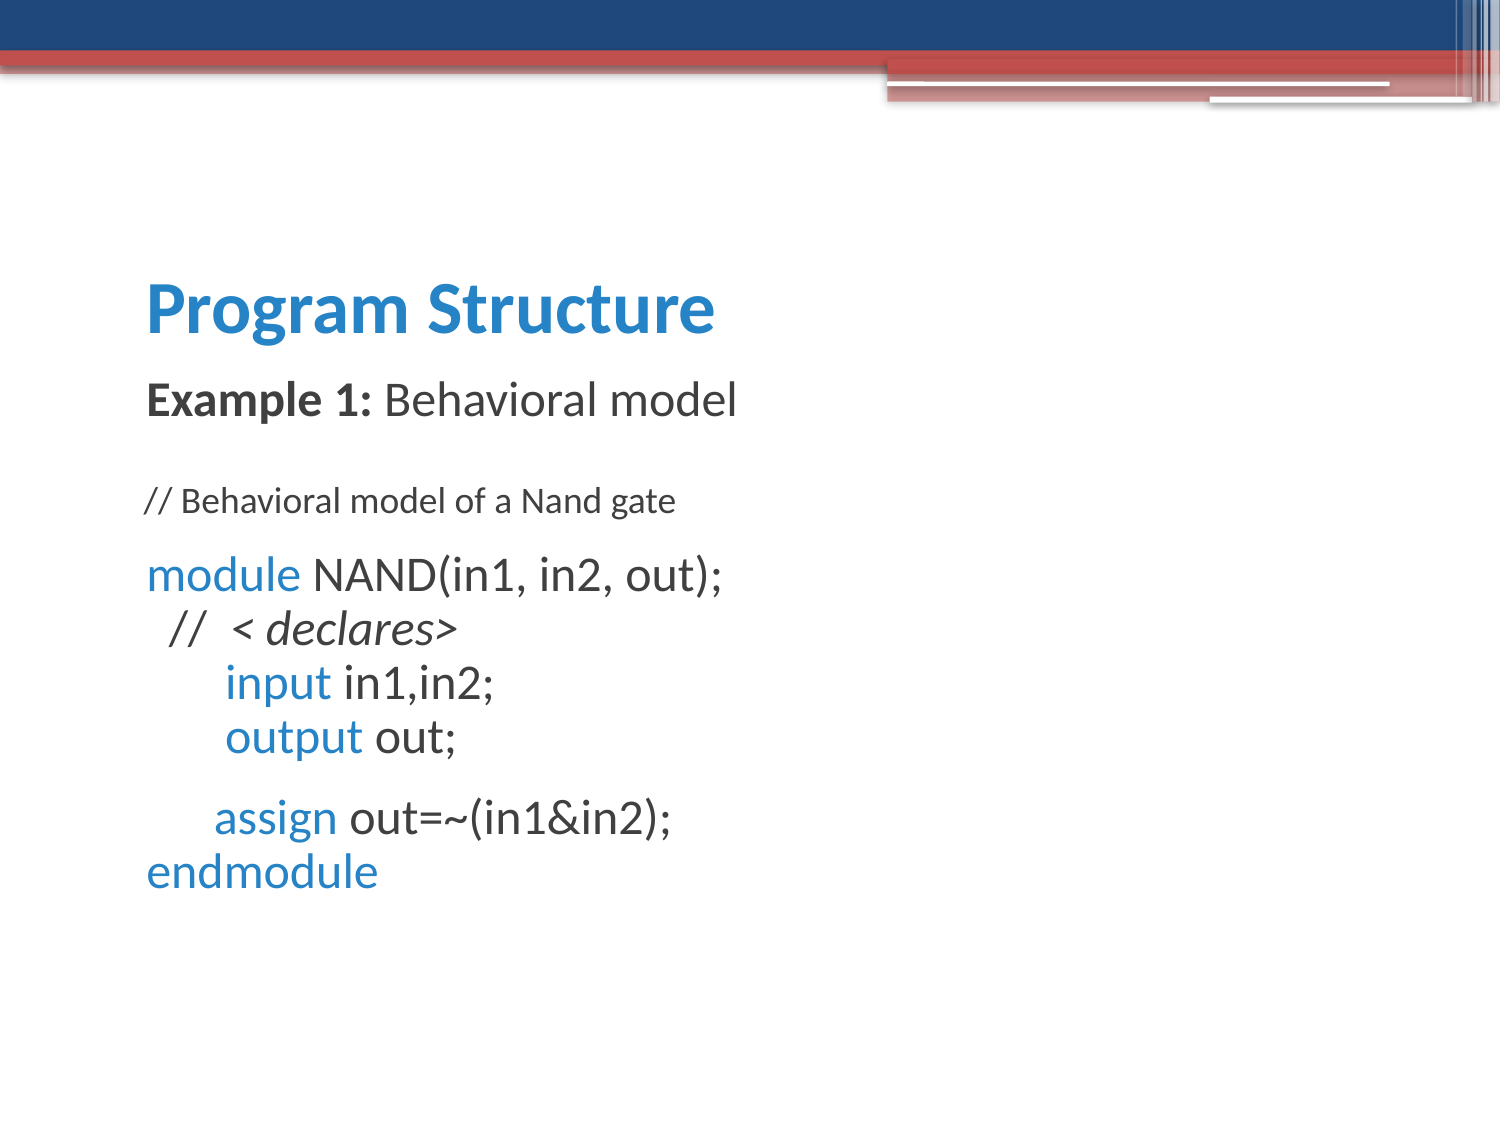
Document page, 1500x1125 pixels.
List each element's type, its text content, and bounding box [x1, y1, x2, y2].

text_box Example 1: Behavioral model // Behavioral model of a Nand gate module NAND(in1, in2, out); // < declares> input in1,in2; output out; assign out=~(in1&in2); endmodule [135, 367, 1450, 950]
text_box Program Structure [135, 175, 1373, 354]
